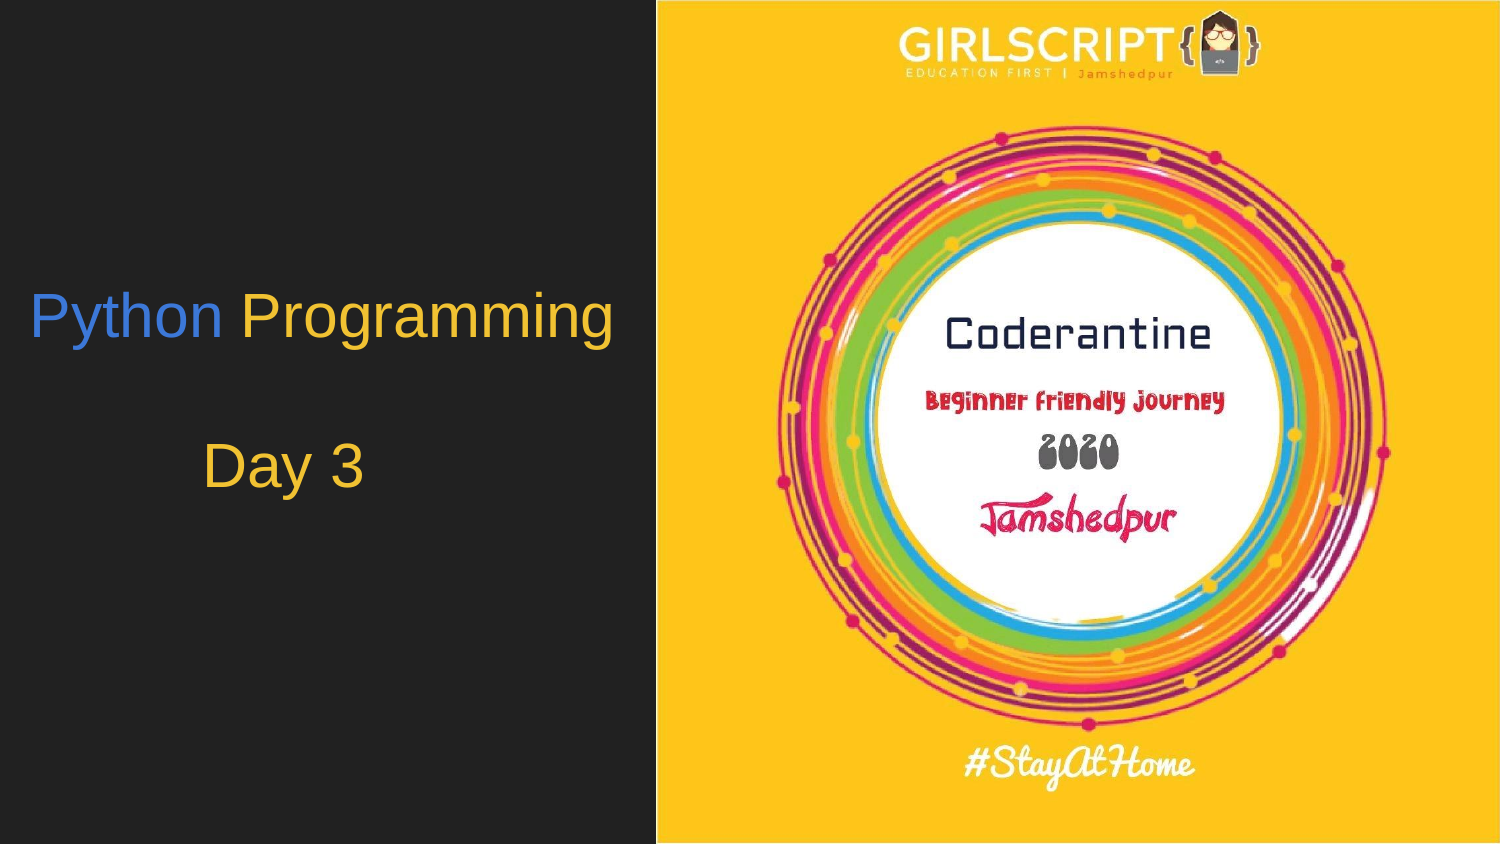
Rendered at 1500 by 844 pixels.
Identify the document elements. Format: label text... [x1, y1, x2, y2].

picture [655, 0, 1500, 844]
text_box Python Programming Day 3 [14, 260, 650, 566]
